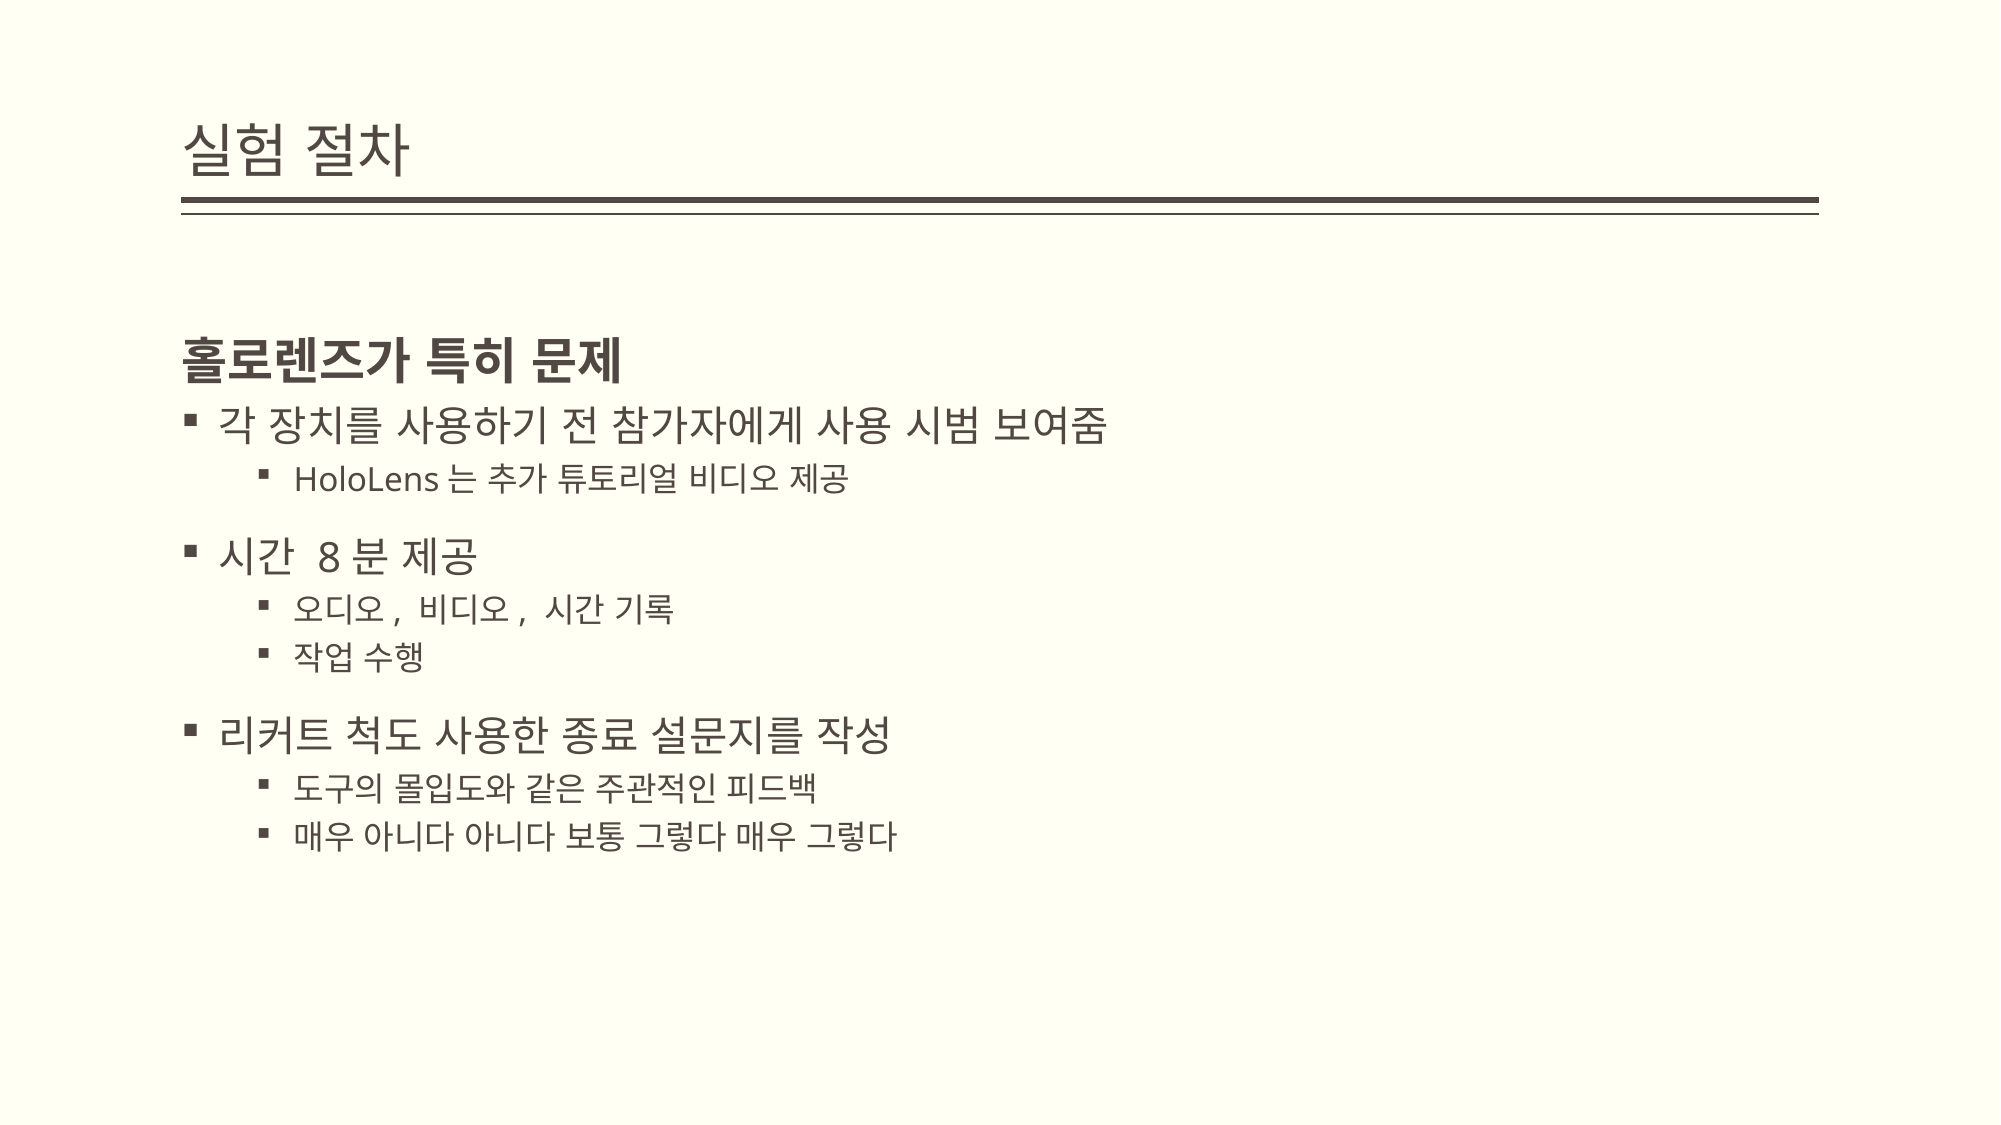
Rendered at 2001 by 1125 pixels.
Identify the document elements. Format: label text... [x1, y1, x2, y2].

list 홀로렌즈가 특히 문제 [181, 262, 989, 397]
list 각 장치를 사용하기 전 참가자에게 사용 시범 보여줌 HoloLens는 추가 튜토리얼 비디오 제공 시간 8분 제공 오디오, 비디오, 시간 기록 작업 수행 리커트 척도 사용한 종료 설문지를 작성 도구의 몰입도와 같은 주관적인 피드백 매우 아니다 아니다 보통 그렇다 매우 그렇다 [181, 397, 1693, 1013]
title 실험 절차 [181, 12, 1819, 193]
